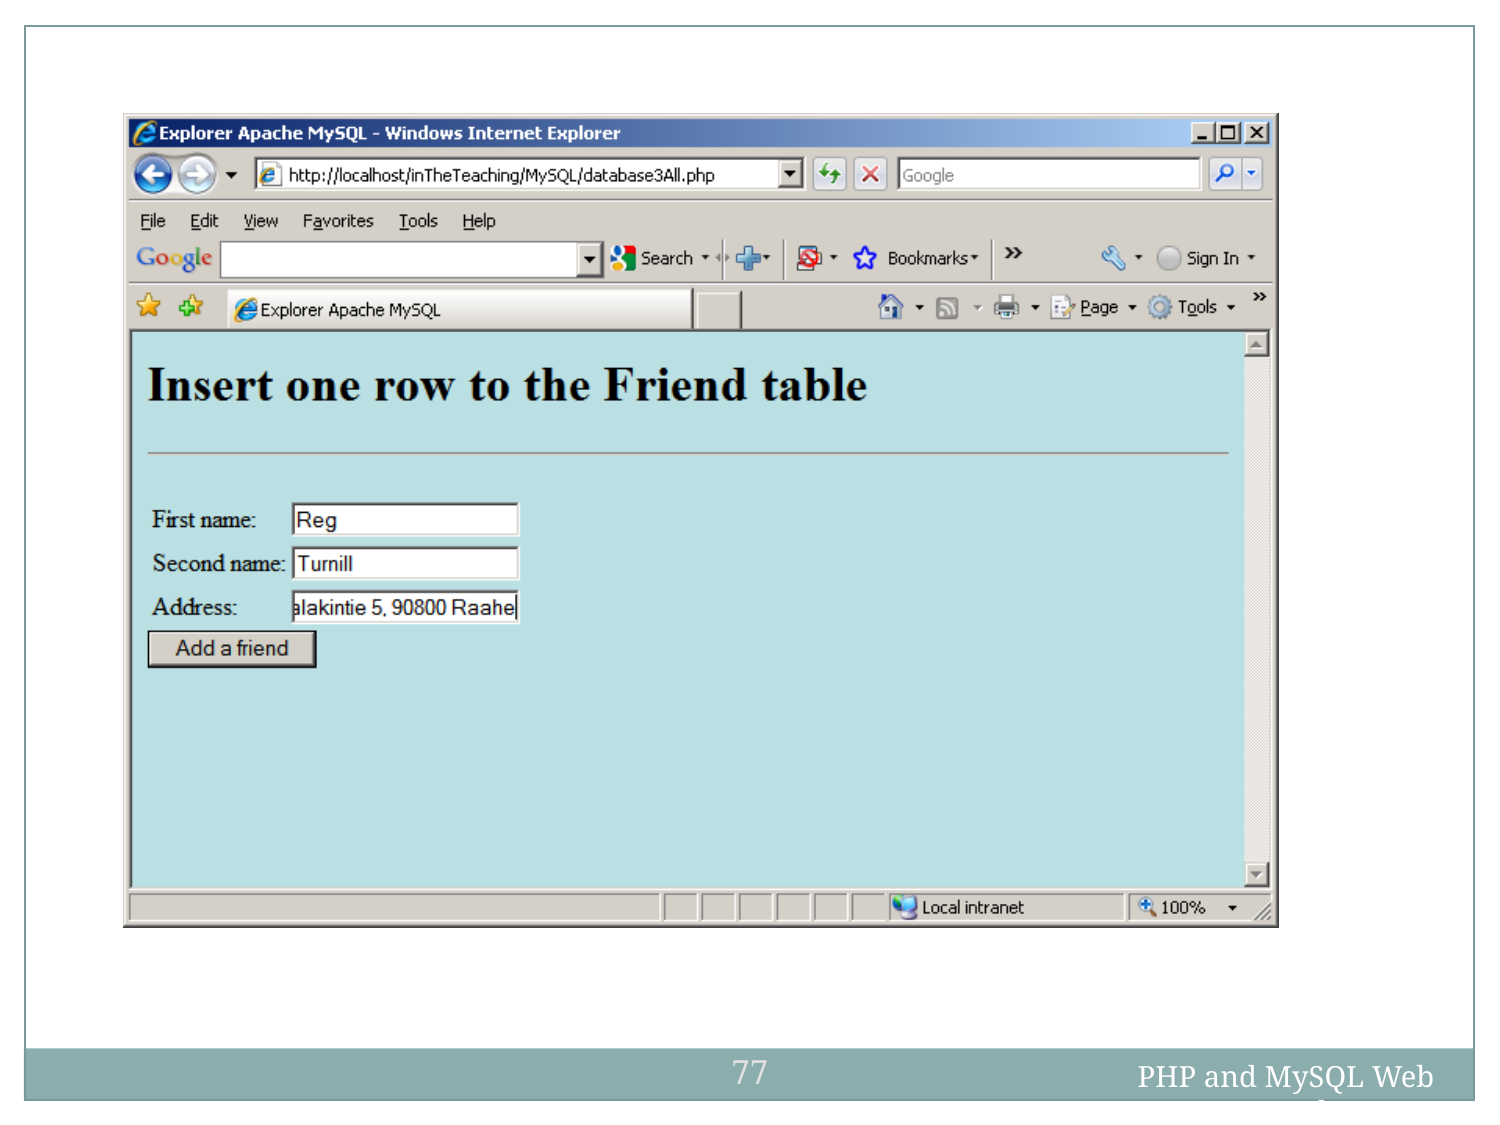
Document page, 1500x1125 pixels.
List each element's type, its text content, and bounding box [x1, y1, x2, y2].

slide_number PHP and MySQL Web Development [950, 1050, 1450, 1111]
slide_number 77 [699, 1037, 800, 1110]
picture [123, 113, 1279, 928]
